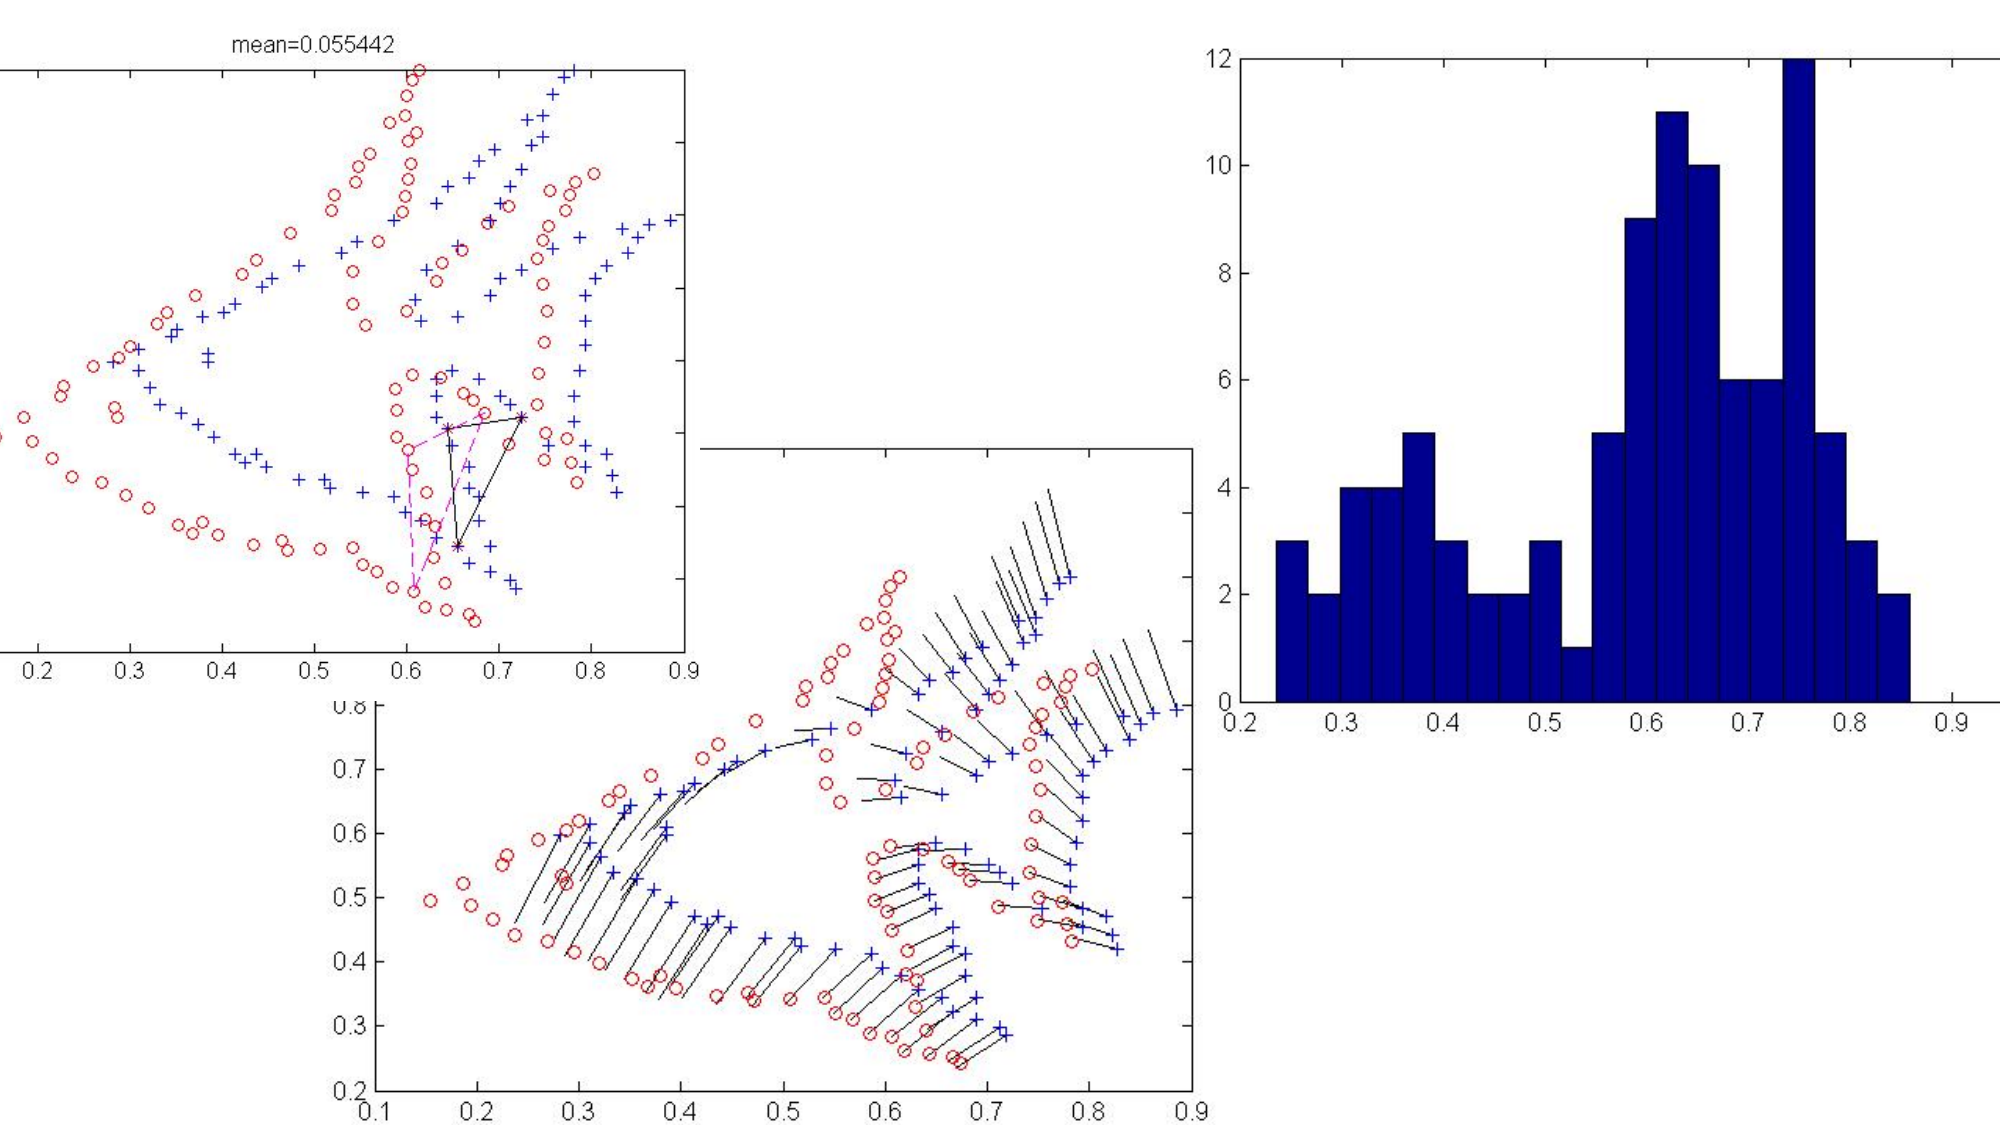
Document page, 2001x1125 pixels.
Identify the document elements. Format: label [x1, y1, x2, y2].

picture [317, 0, 2000, 1125]
list [0, 16, 700, 701]
